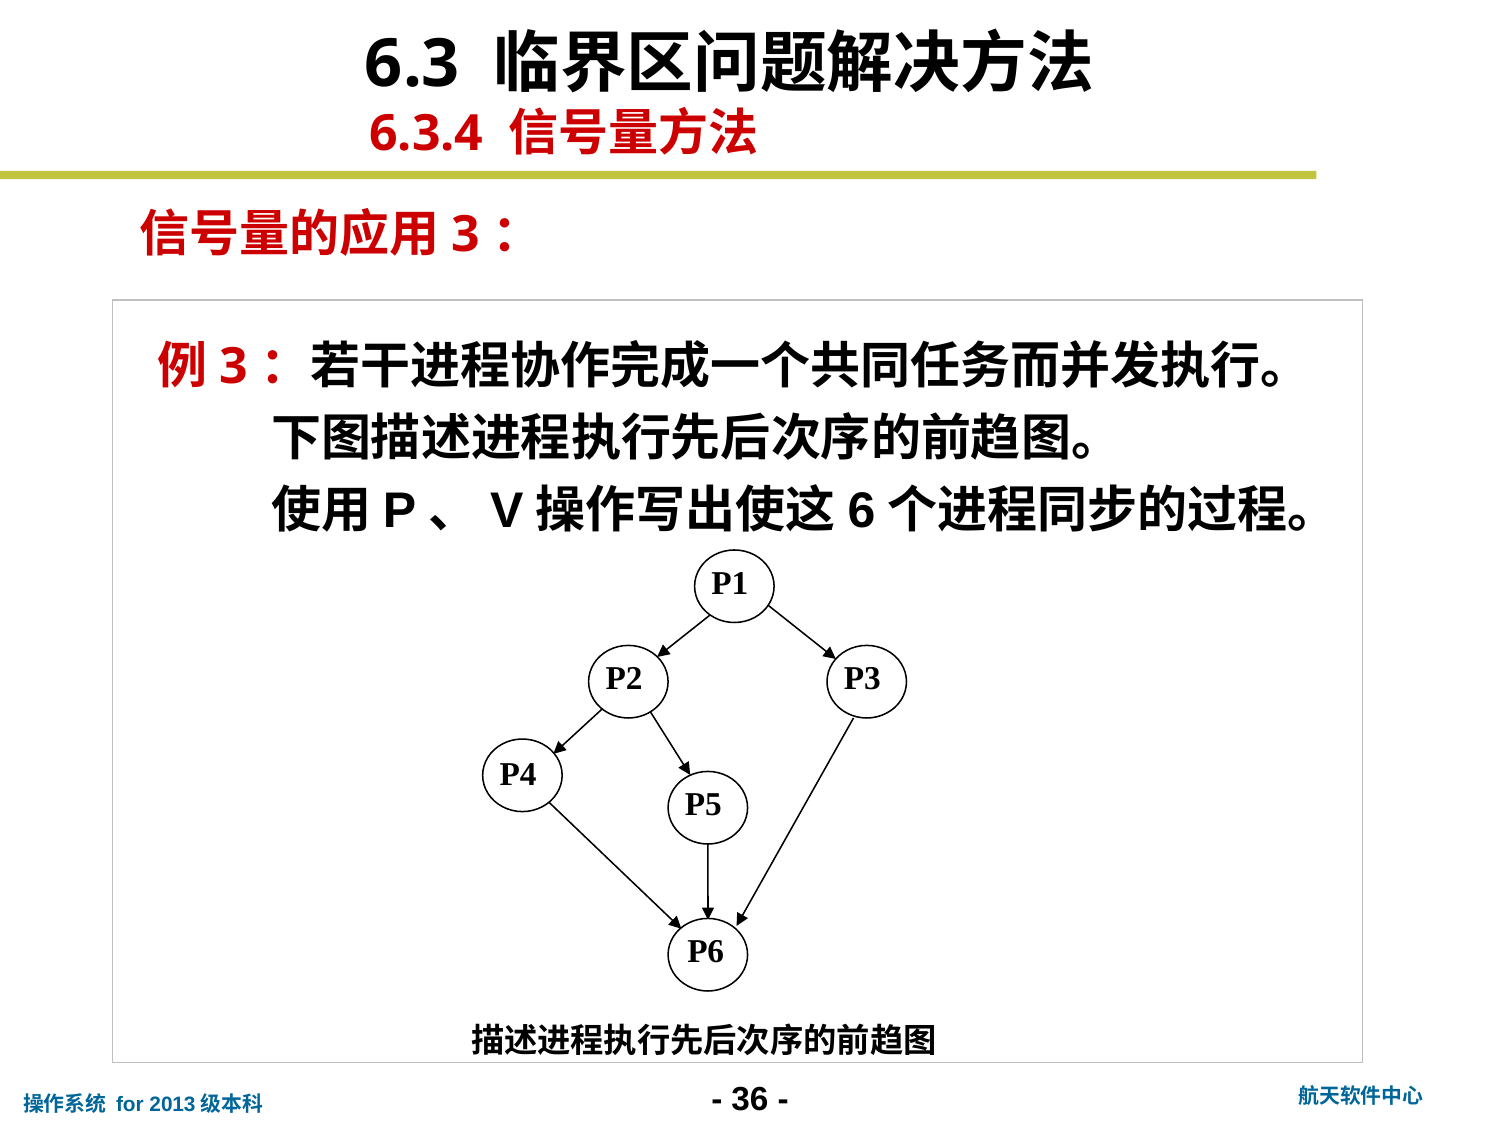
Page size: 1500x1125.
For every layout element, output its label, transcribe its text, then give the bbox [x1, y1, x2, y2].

text_box 信号量的应用3： [125, 199, 1150, 263]
text_box 6.3 临界区问题解决方法 [349, 12, 1175, 108]
text_box 例3：若干进程协作完成一个共同任务而并发执行。 下图描述进程执行先后次序的前趋图。 使用P、V操作写出使这6个进程同步的过程。 [112, 299, 1363, 1063]
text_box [455, 549, 1013, 1076]
text_box 6.3.4 信号量方法 [354, 99, 1150, 163]
